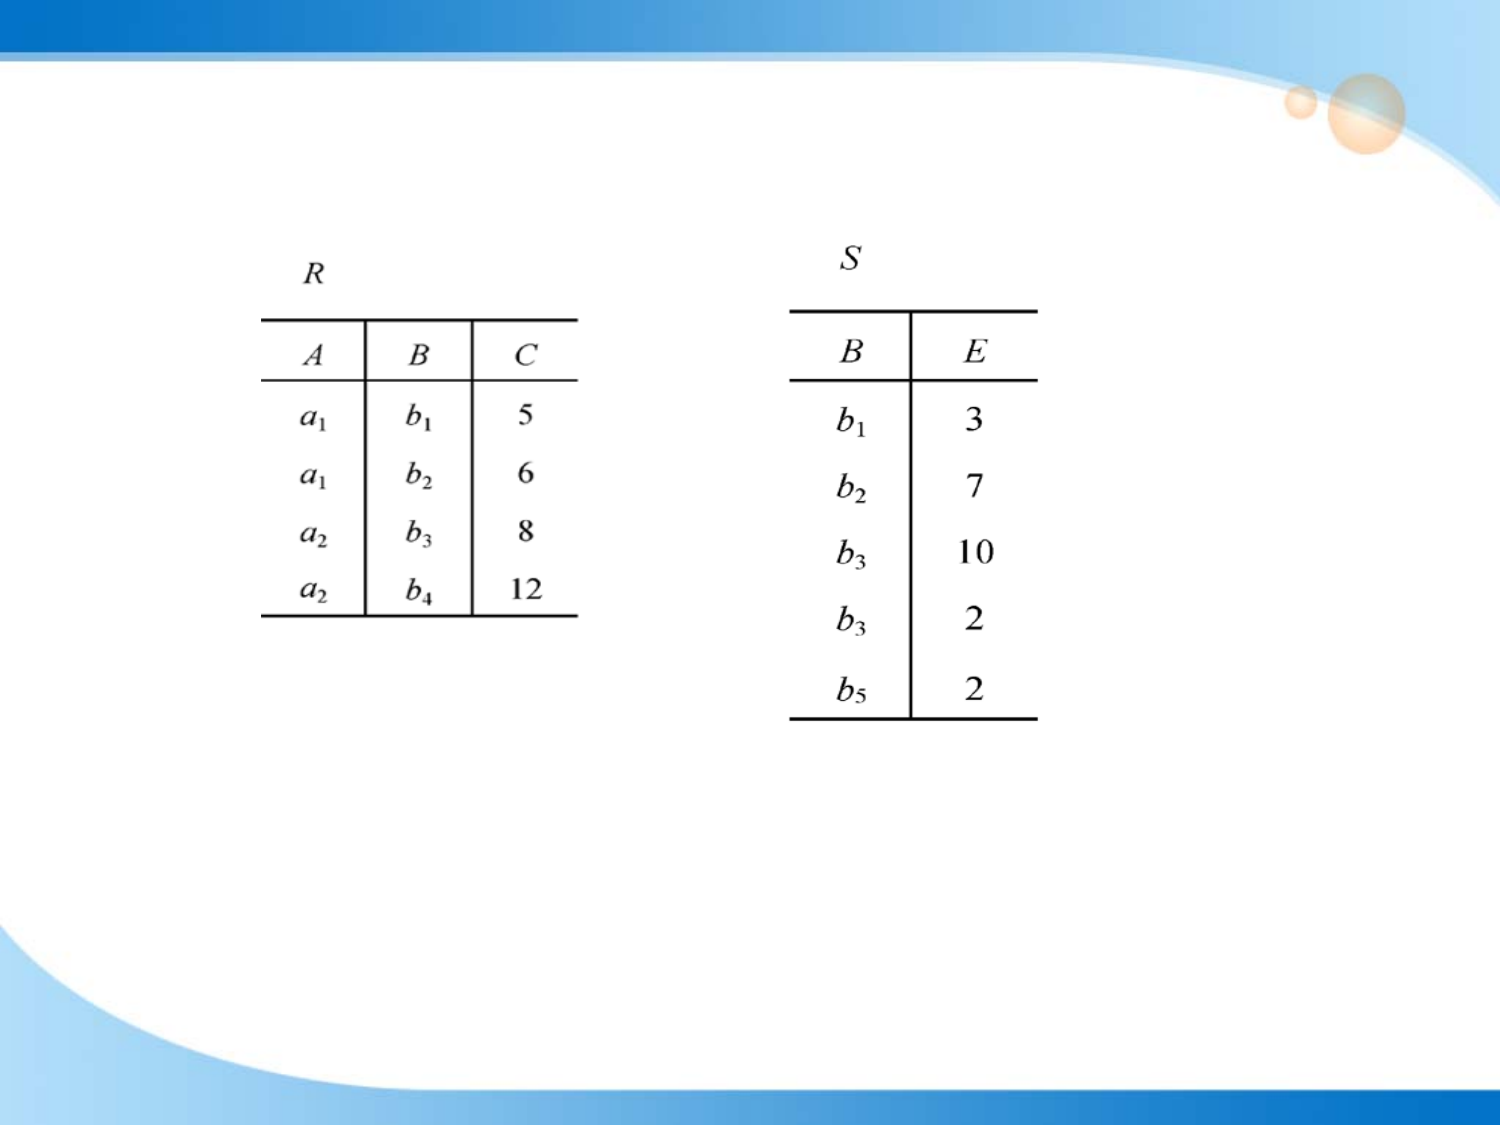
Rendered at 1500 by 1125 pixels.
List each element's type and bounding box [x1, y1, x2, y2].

text_box [261, 258, 609, 644]
text_box [762, 243, 1070, 736]
picture [0, 0, 1500, 1125]
